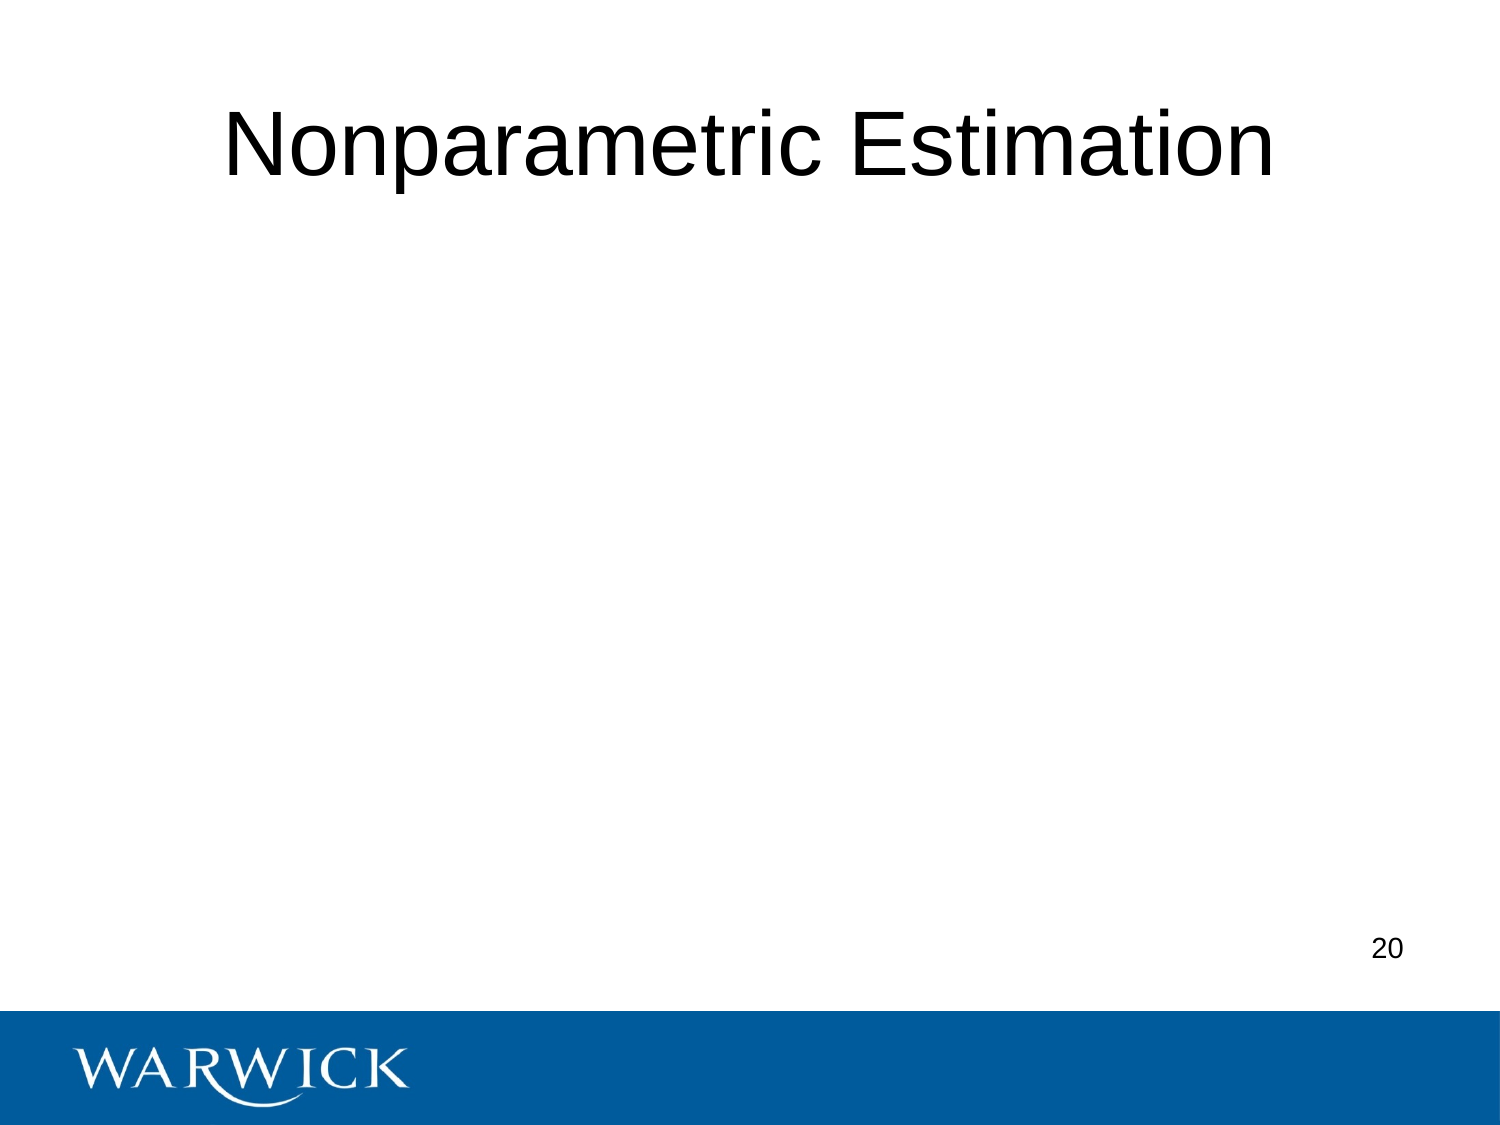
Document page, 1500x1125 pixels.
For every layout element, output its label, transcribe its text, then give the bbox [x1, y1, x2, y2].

title Nonparametric Estimation [75, 45, 1425, 233]
picture [0, 1011, 1500, 1125]
slide_number 20 [1068, 921, 1419, 1000]
